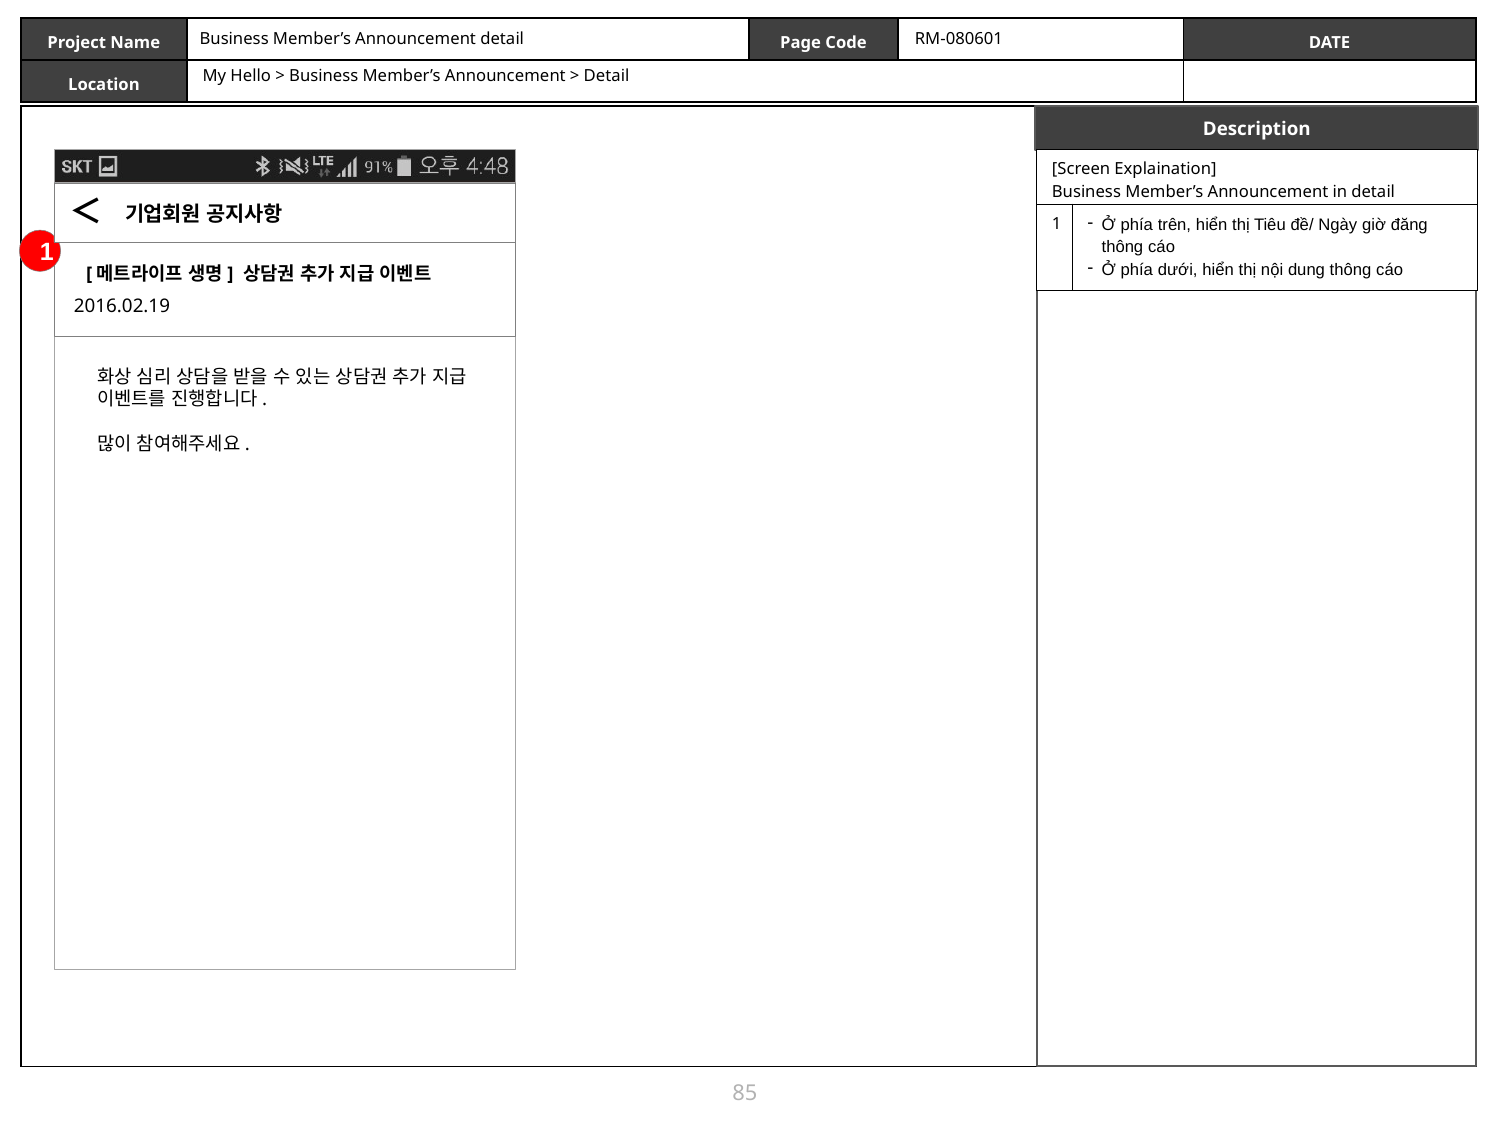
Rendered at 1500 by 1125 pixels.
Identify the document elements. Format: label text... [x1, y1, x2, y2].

table_cell Ở phía trên, hiển thị Tiêu đề/ Ngày giờ đăng thông cáo Ở phía dưới, hiển thị nội dung thông cáo [1073, 205, 1477, 290]
text_box Business Member’s Announcement detail [184, 20, 540, 55]
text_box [53, 148, 516, 970]
slide_number 85 [569, 1063, 920, 1124]
text_box My Hello > Business Member’s Announcement > Detail [187, 57, 650, 93]
text_box RM-080601 [899, 20, 1018, 55]
text_box 1 [17, 228, 48, 274]
table_cell 1 [1037, 205, 1072, 290]
table_header [Screen Explaination] Business Member’s Announcement in detail [1037, 150, 1477, 204]
